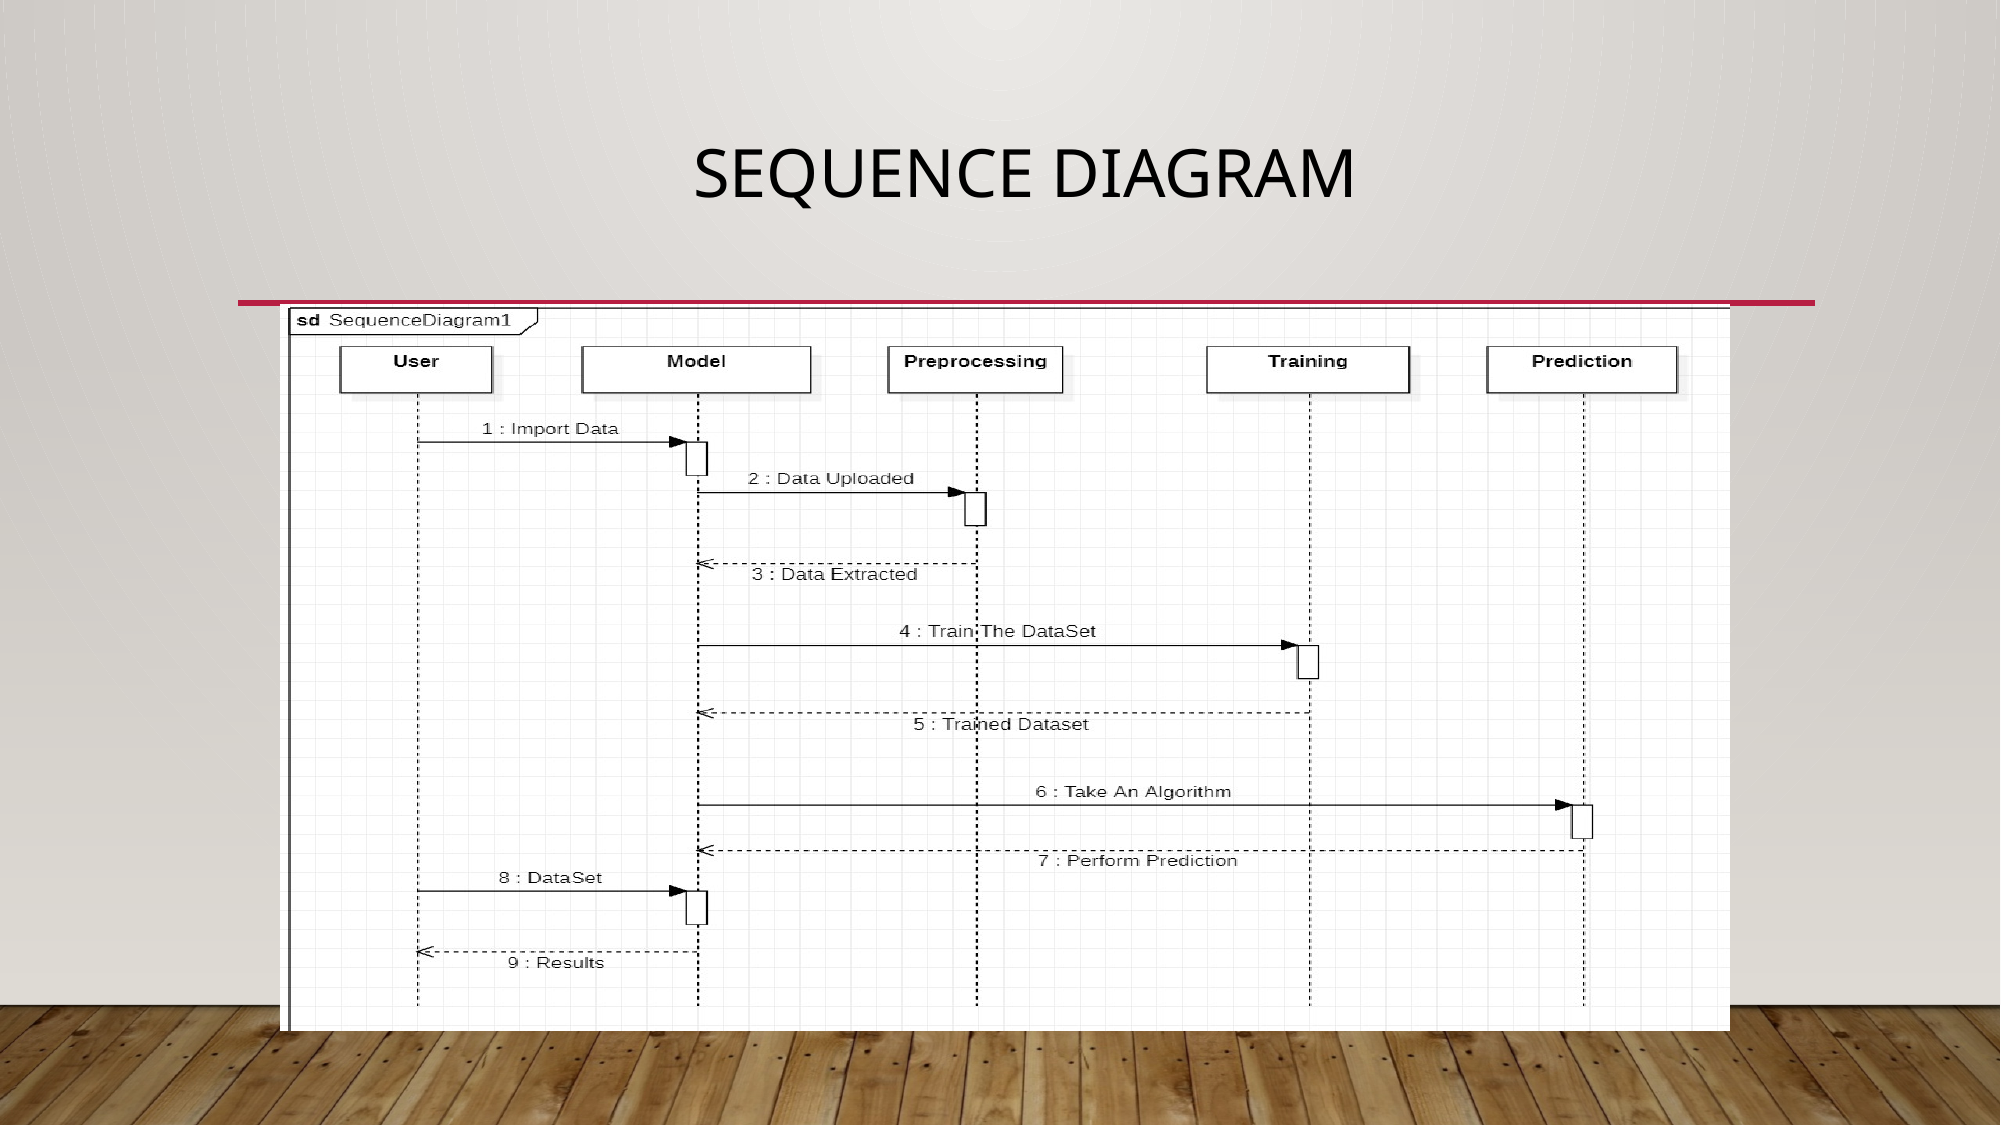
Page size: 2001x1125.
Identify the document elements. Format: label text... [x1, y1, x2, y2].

title SEQUENCE DIAGRAM [238, 131, 1814, 305]
picture [0, 1005, 2000, 1125]
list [279, 303, 1730, 1031]
